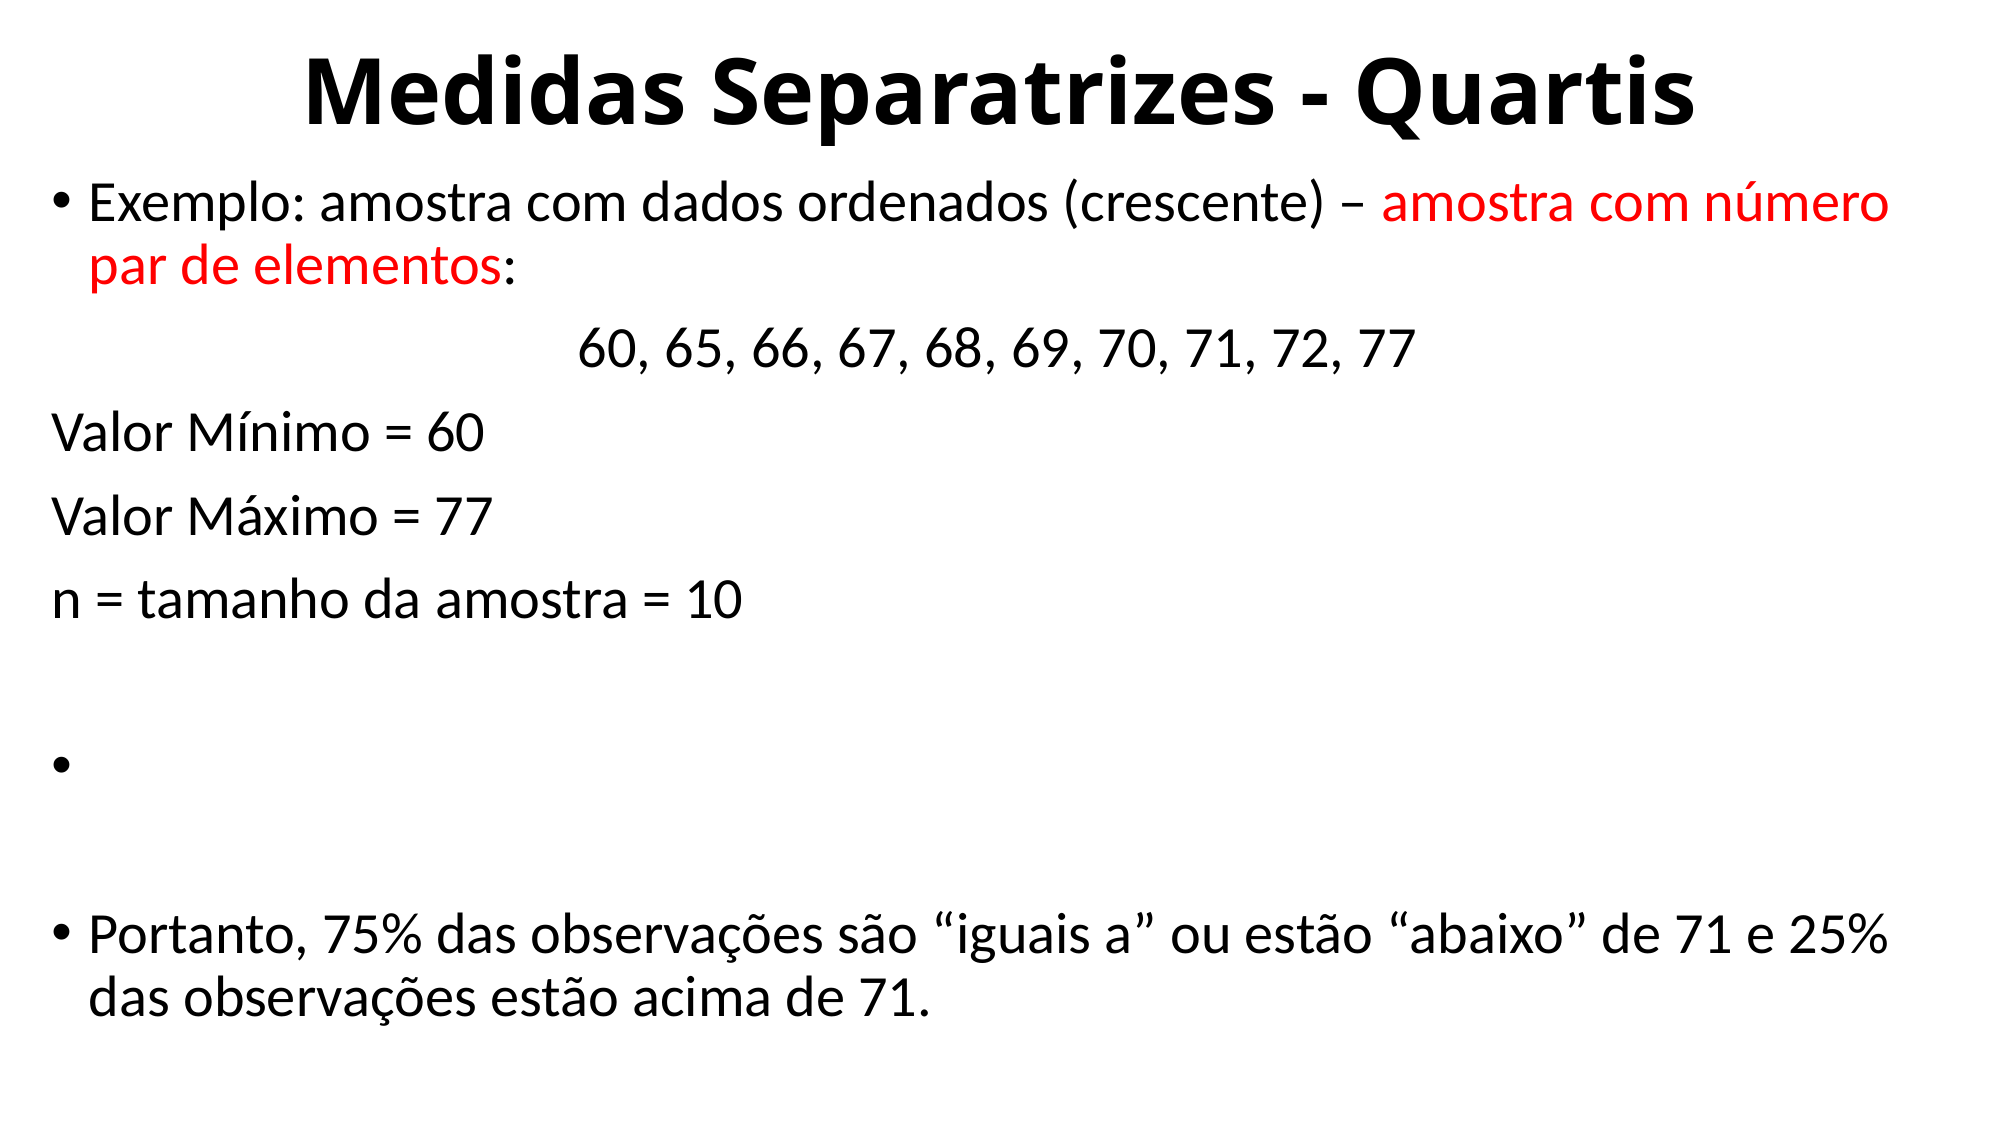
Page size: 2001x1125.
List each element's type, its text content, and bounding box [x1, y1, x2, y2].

title Medidas Separatrizes - Quartis [137, 26, 1863, 164]
